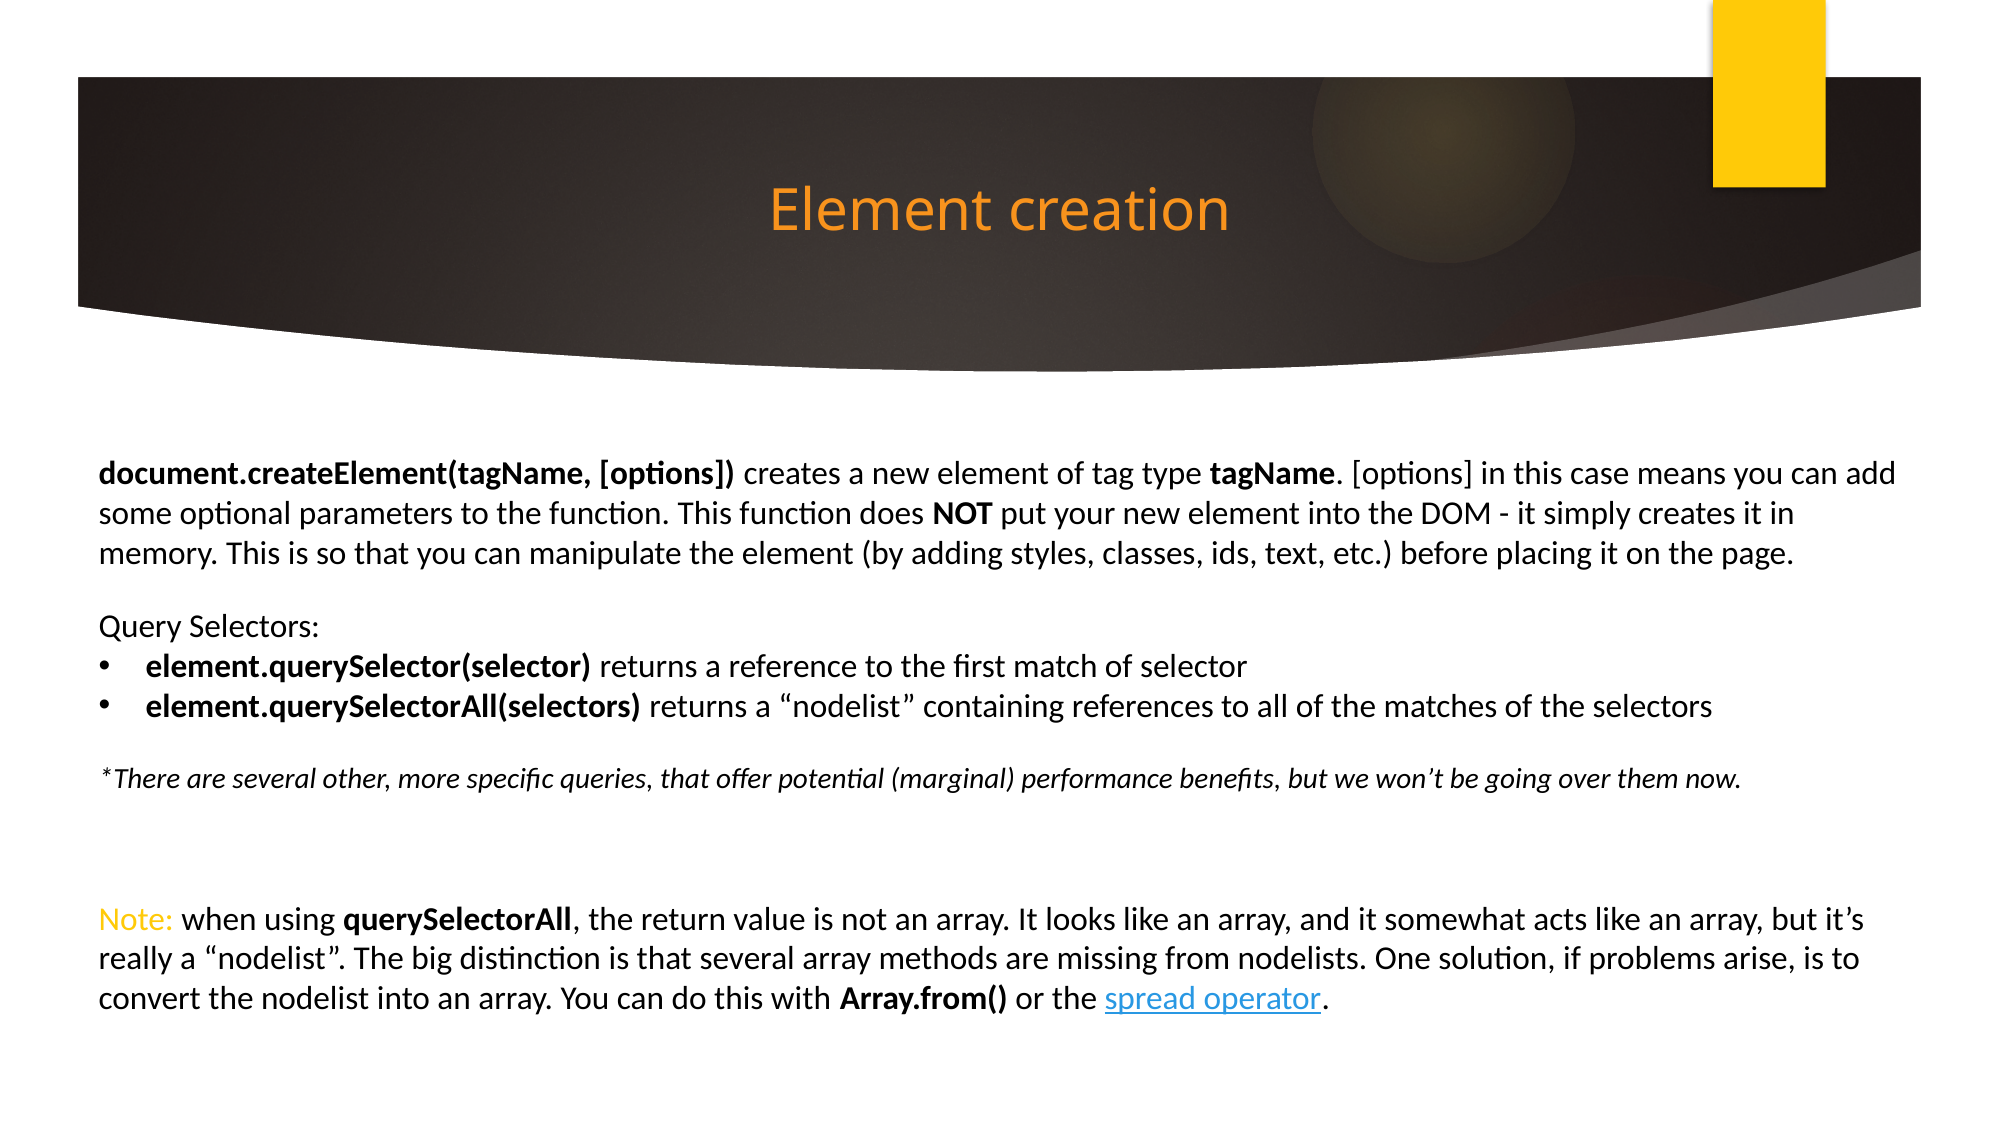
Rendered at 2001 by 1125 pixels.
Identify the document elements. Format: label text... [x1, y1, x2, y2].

text_box Query Selectors: element.querySelector(selector) returns a reference to the first match of selector element.querySelectorAll(selectors) returns a “nodelist” containing references to all of the matches of the selectors *There are several other, more specific queries, that offer potential (marginal) performance benefits, but we won’t be going over them now. [83, 597, 1916, 802]
text_box Note: when using querySelectorAll, the return value is not an array. It looks like an array, and it somewhat acts like an array, but it’s really a “nodelist”. The big distinction is that several array methods are missing from nodelists. One solution, if problems arise, is to convert the nodelist into an array. You can do this with Array.from() or the spread operator. [83, 889, 1916, 1024]
title Element creation [314, 167, 1686, 250]
text_box document.createElement(tagName, [options]) creates a new element of tag type tagName. [options] in this case means you can add some optional parameters to the function. This function does NOT put your new element into the DOM - it simply creates it in memory. This is so that you can manipulate the element (by adding styles, classes, ids, text, etc.) before placing it on the page. [83, 443, 1916, 579]
